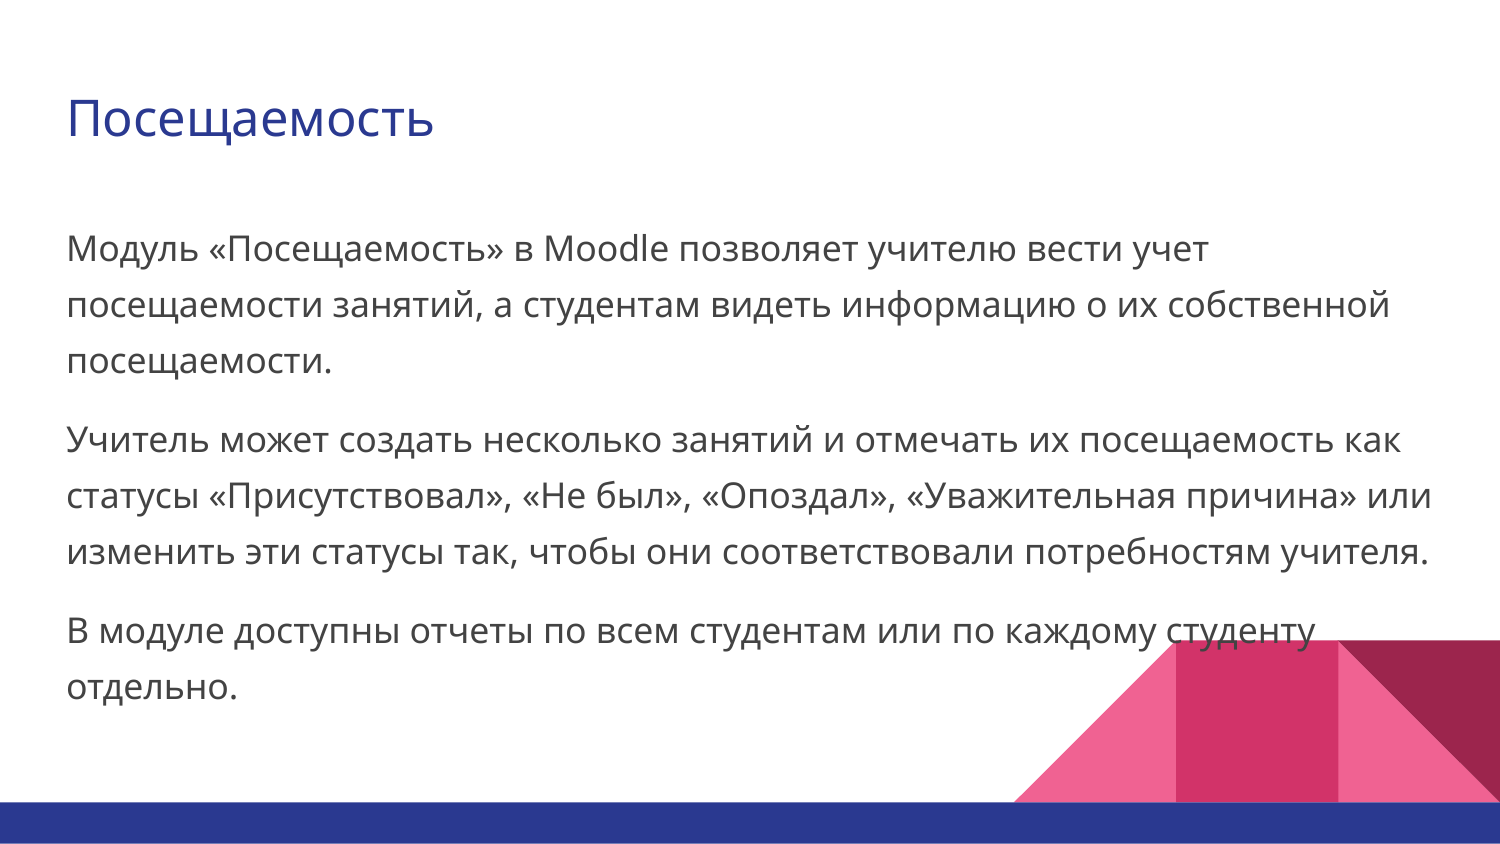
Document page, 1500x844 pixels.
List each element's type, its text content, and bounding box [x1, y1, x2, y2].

title Посещаемость [51, 67, 1449, 167]
list Модуль «Посещаемость» в Moodle позволяет учителю вести учет посещаемости занятий, а студентам видеть информацию о их собственной посещаемости. Учитель может создать несколько занятий и отмечать их посещаемость как статусы «Присутствовал», «Не был», «Опоздал», «Уважительная причина» или изменить эти статусы так, чтобы они соответствовали потребностям учителя. В модуле доступны отчеты по всем студентам или по каждому студенту отдельно. [51, 201, 1449, 750]
